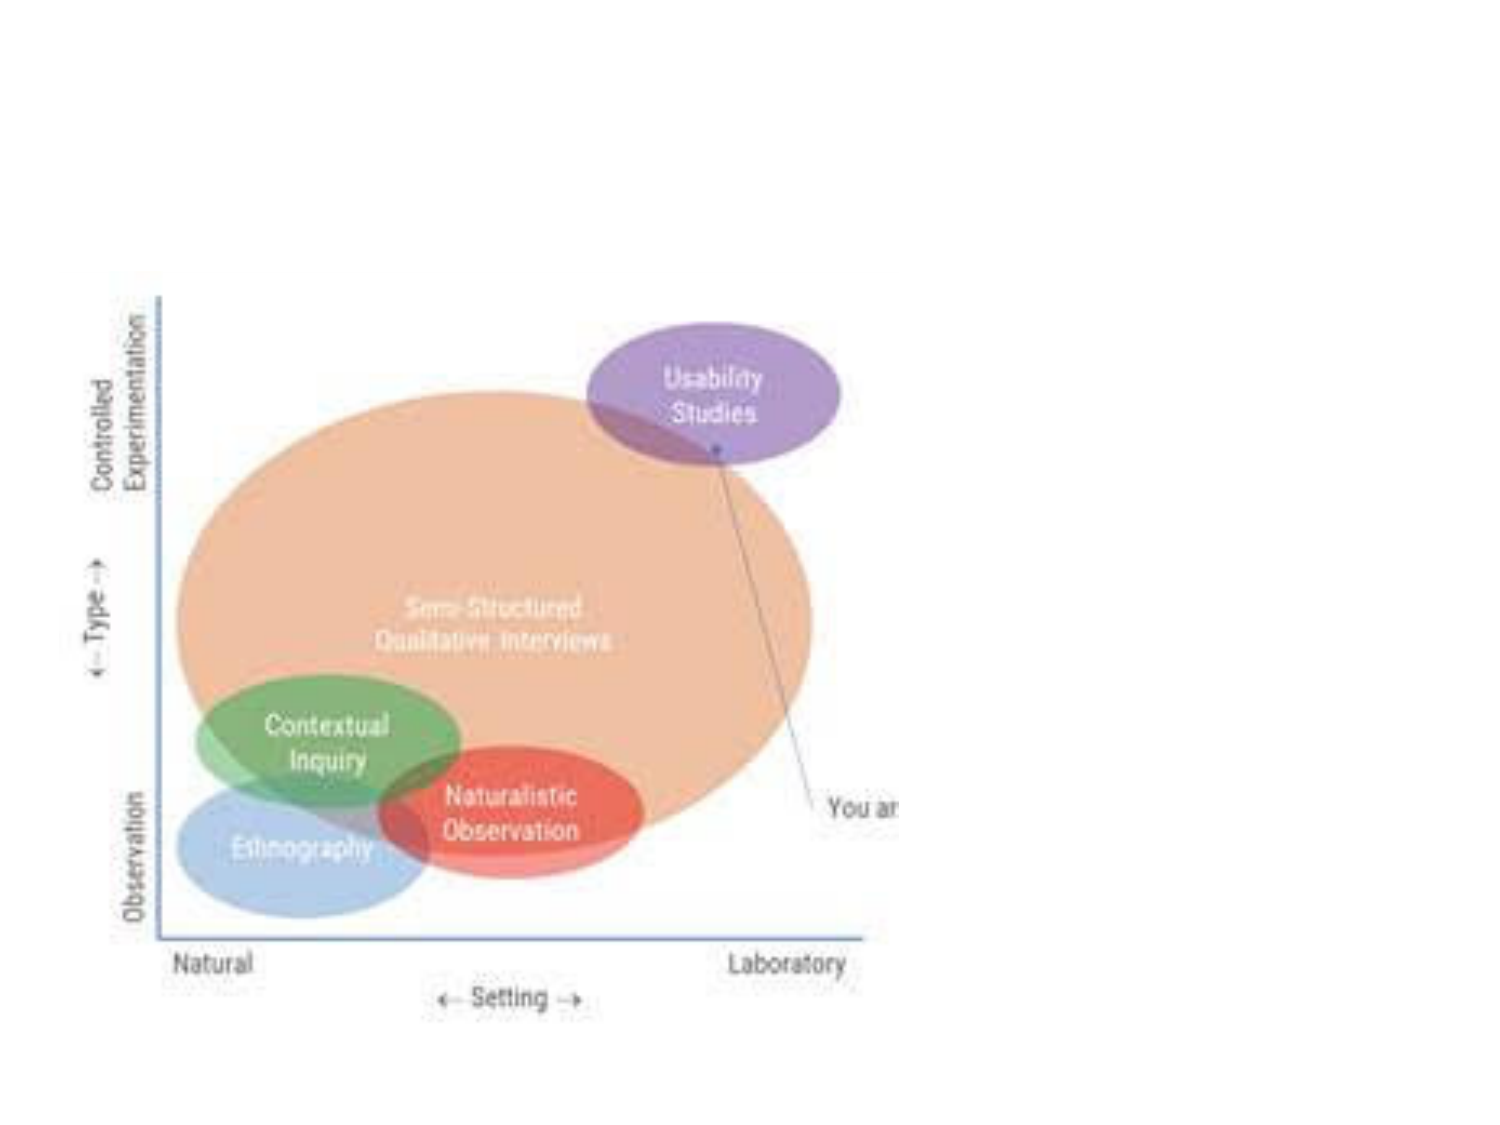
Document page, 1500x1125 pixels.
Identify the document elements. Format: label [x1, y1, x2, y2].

picture [58, 271, 899, 1034]
